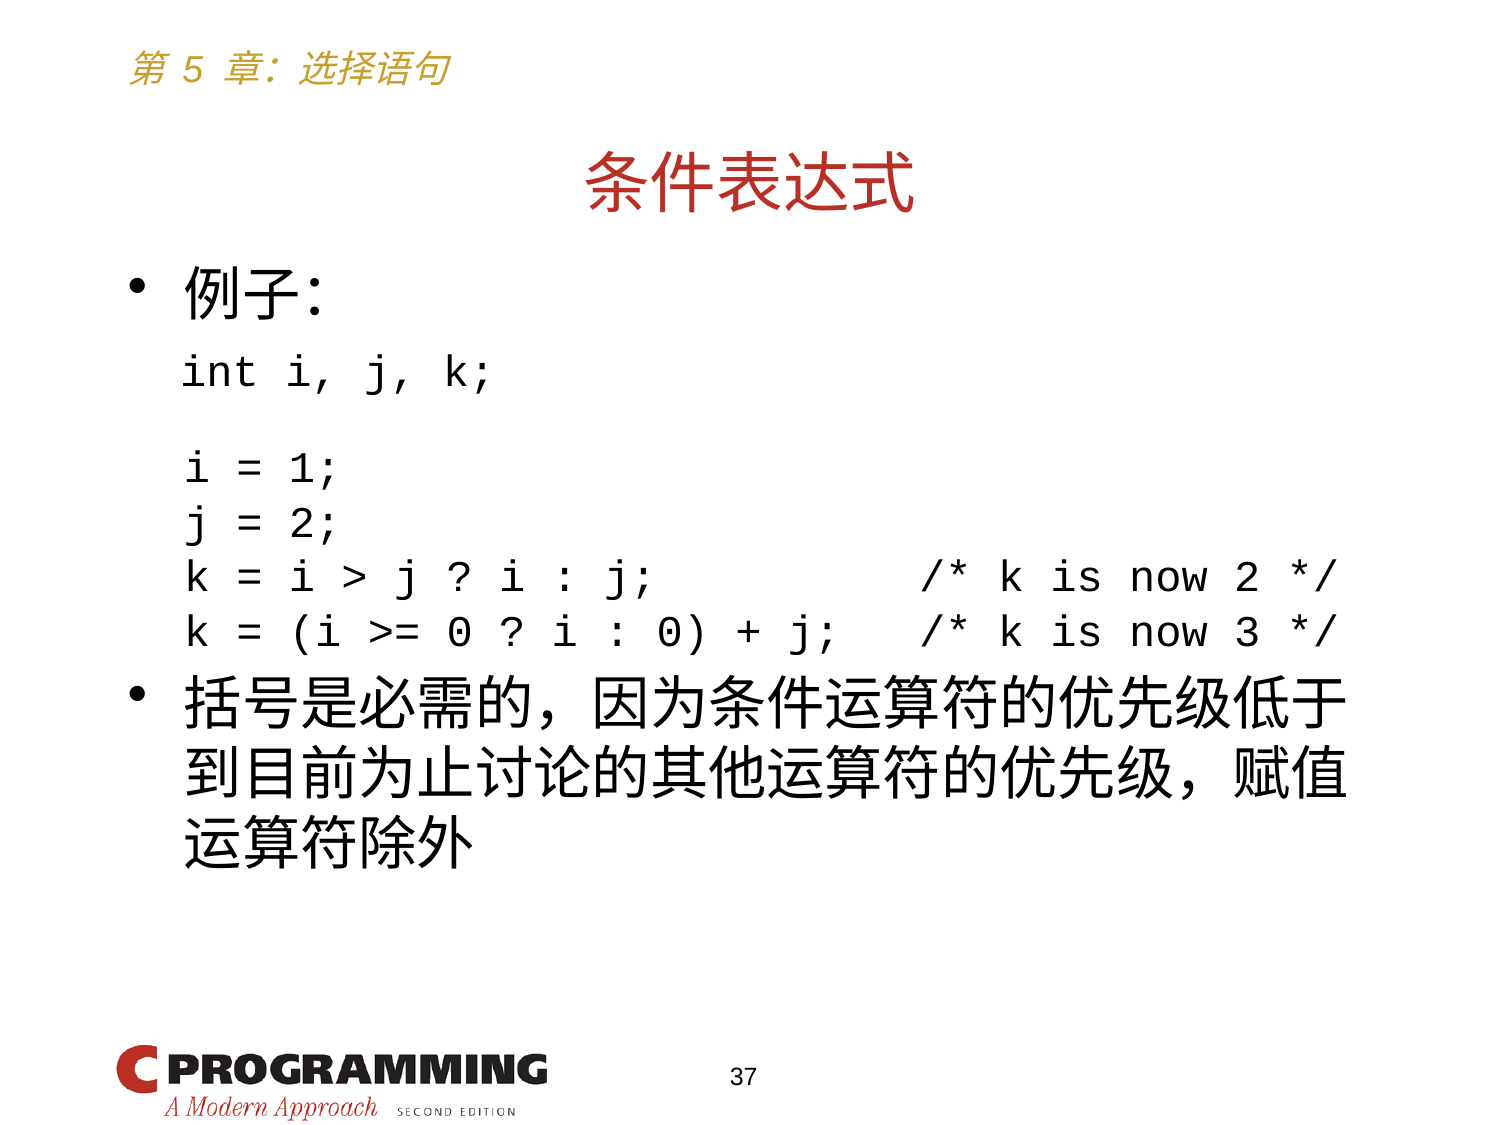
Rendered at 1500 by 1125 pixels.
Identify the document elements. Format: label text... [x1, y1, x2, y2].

slide_number 37 [687, 1049, 801, 1101]
title 条件表达式 [112, 125, 1388, 238]
picture [112, 1041, 550, 1123]
list 例子： int i, j, k; i = 1; j = 2; k = i > j ? i : j; /* k is now 2 */ k = (i >= 0 ? i : 0) + j; /* k is now 3 */ 括号是必需的，因为条件运算符的优先级低于到目前为止讨论的其他运算符的优先级，赋值运算符除外 [112, 249, 1388, 1038]
